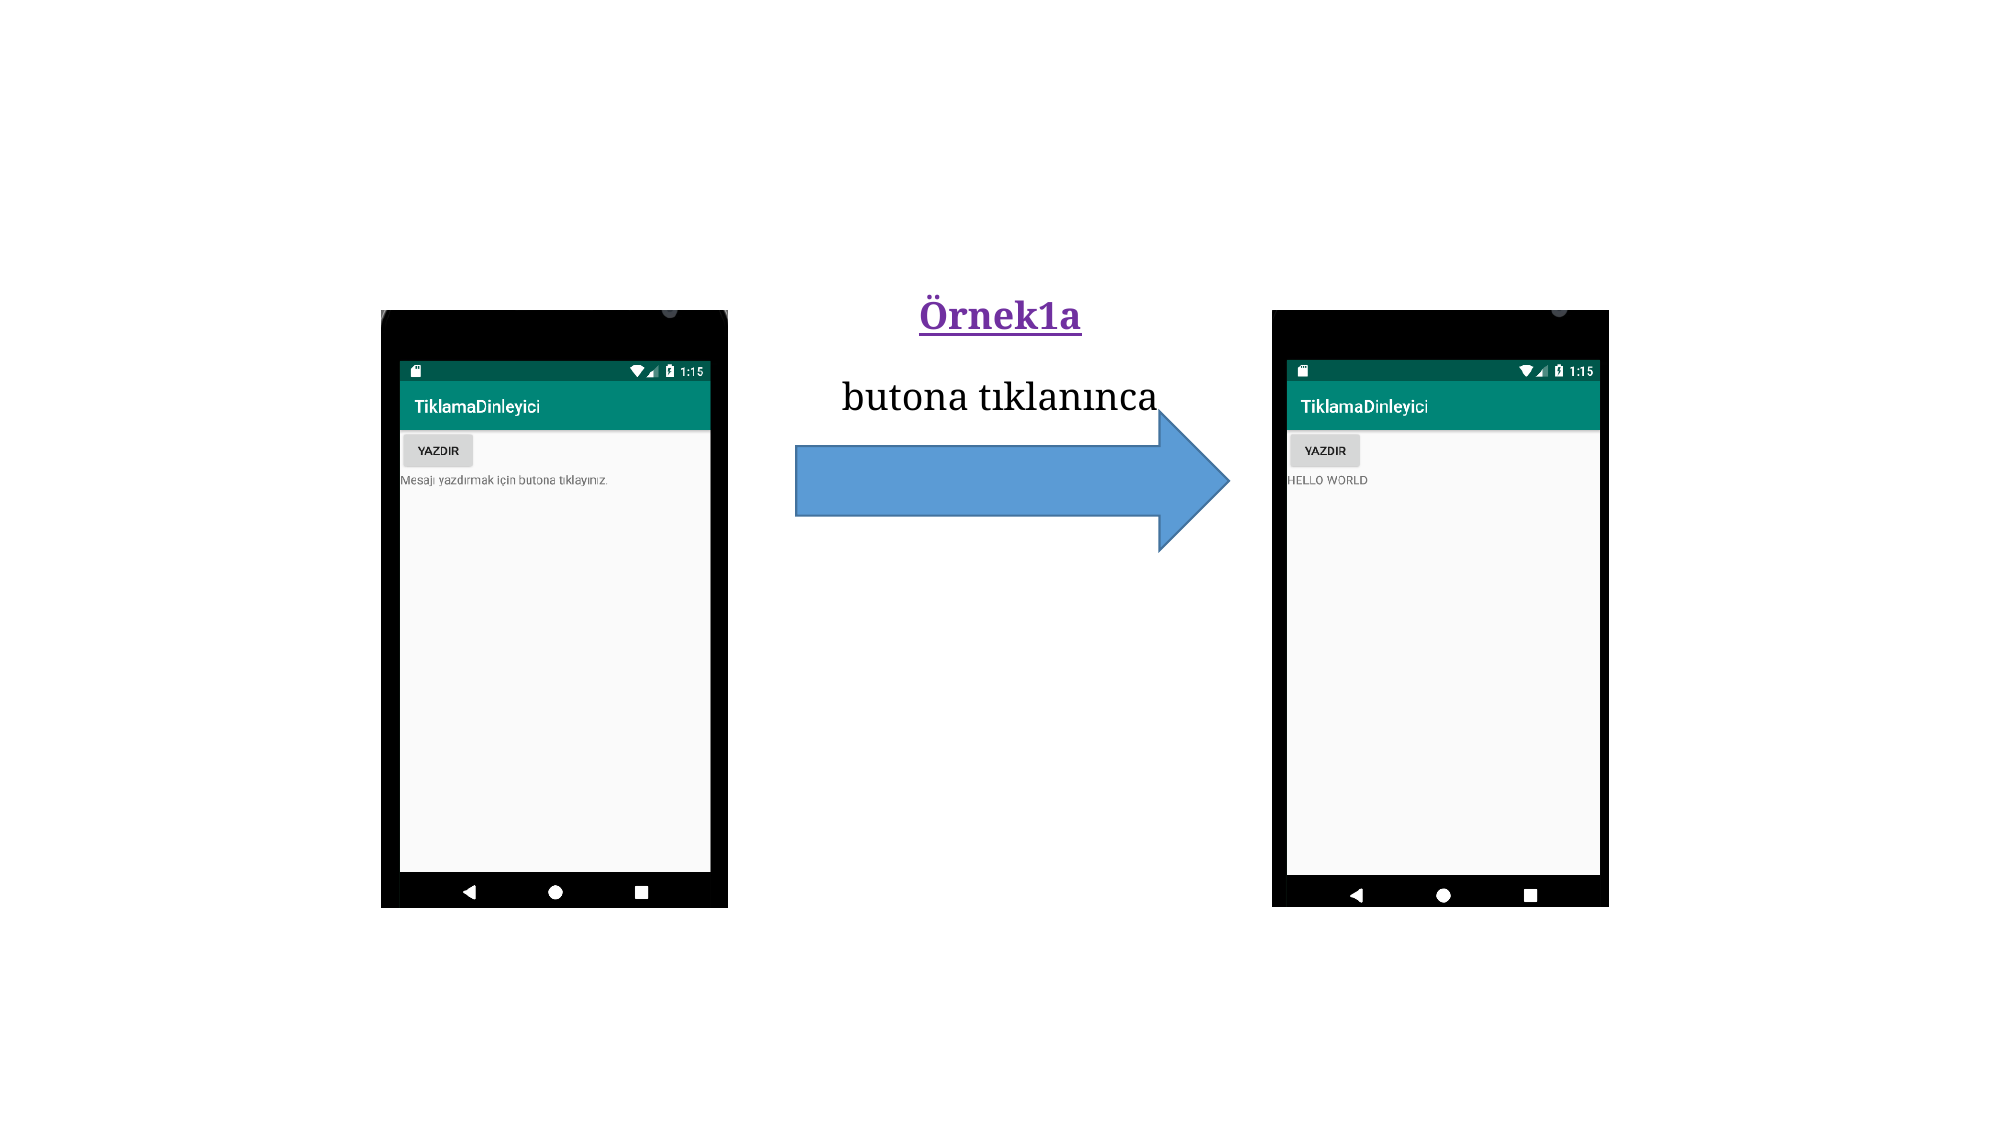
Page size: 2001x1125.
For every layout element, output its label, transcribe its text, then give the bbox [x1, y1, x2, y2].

text_box butona tıklanınca [827, 365, 1174, 426]
text_box Örnek1a [904, 285, 1097, 345]
picture [1272, 310, 1609, 907]
text_box [795, 424, 1231, 553]
picture [381, 310, 728, 908]
